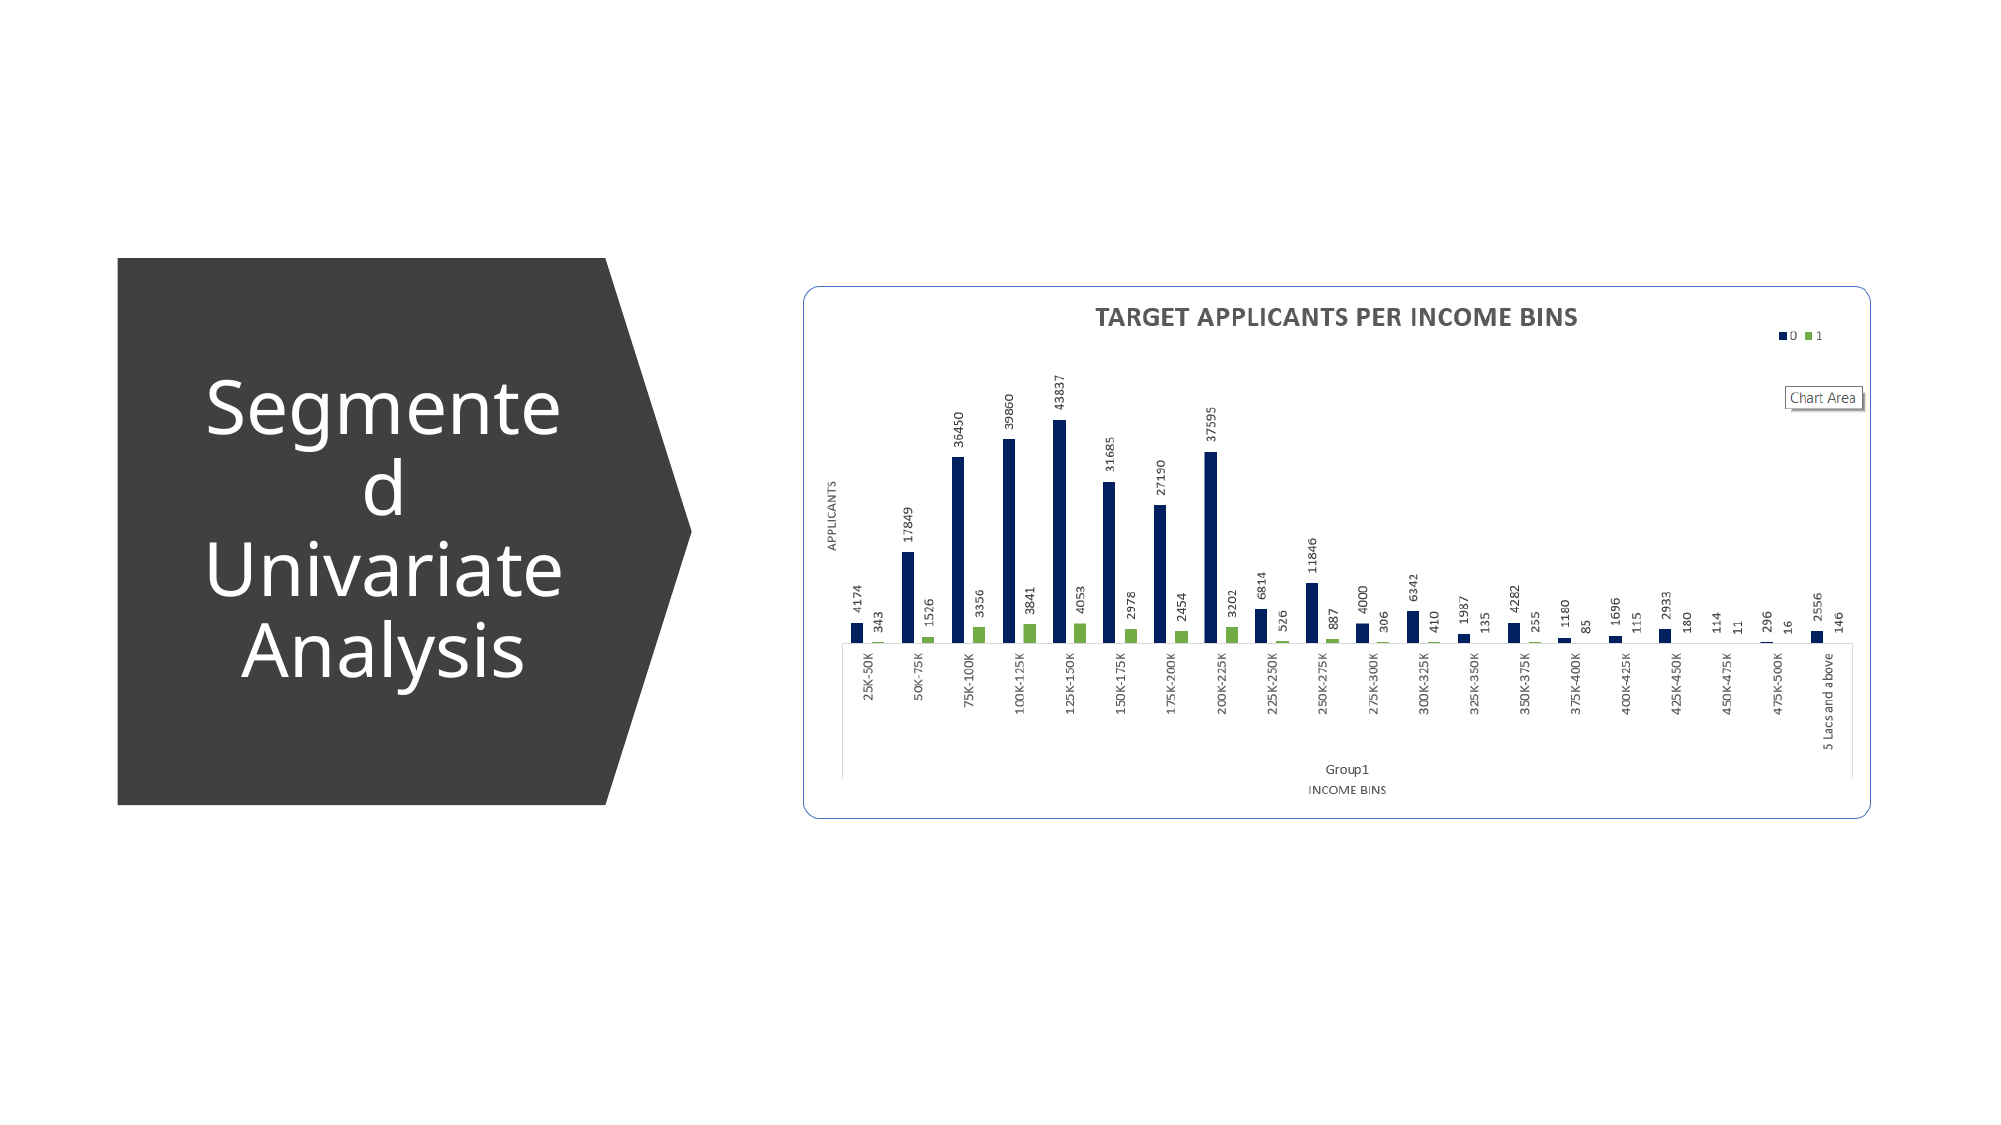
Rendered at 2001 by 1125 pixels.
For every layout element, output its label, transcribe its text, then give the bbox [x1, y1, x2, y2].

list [783, 285, 1896, 839]
text_box [116, 257, 693, 807]
title Segmented Univariate Analysis [168, 322, 601, 741]
